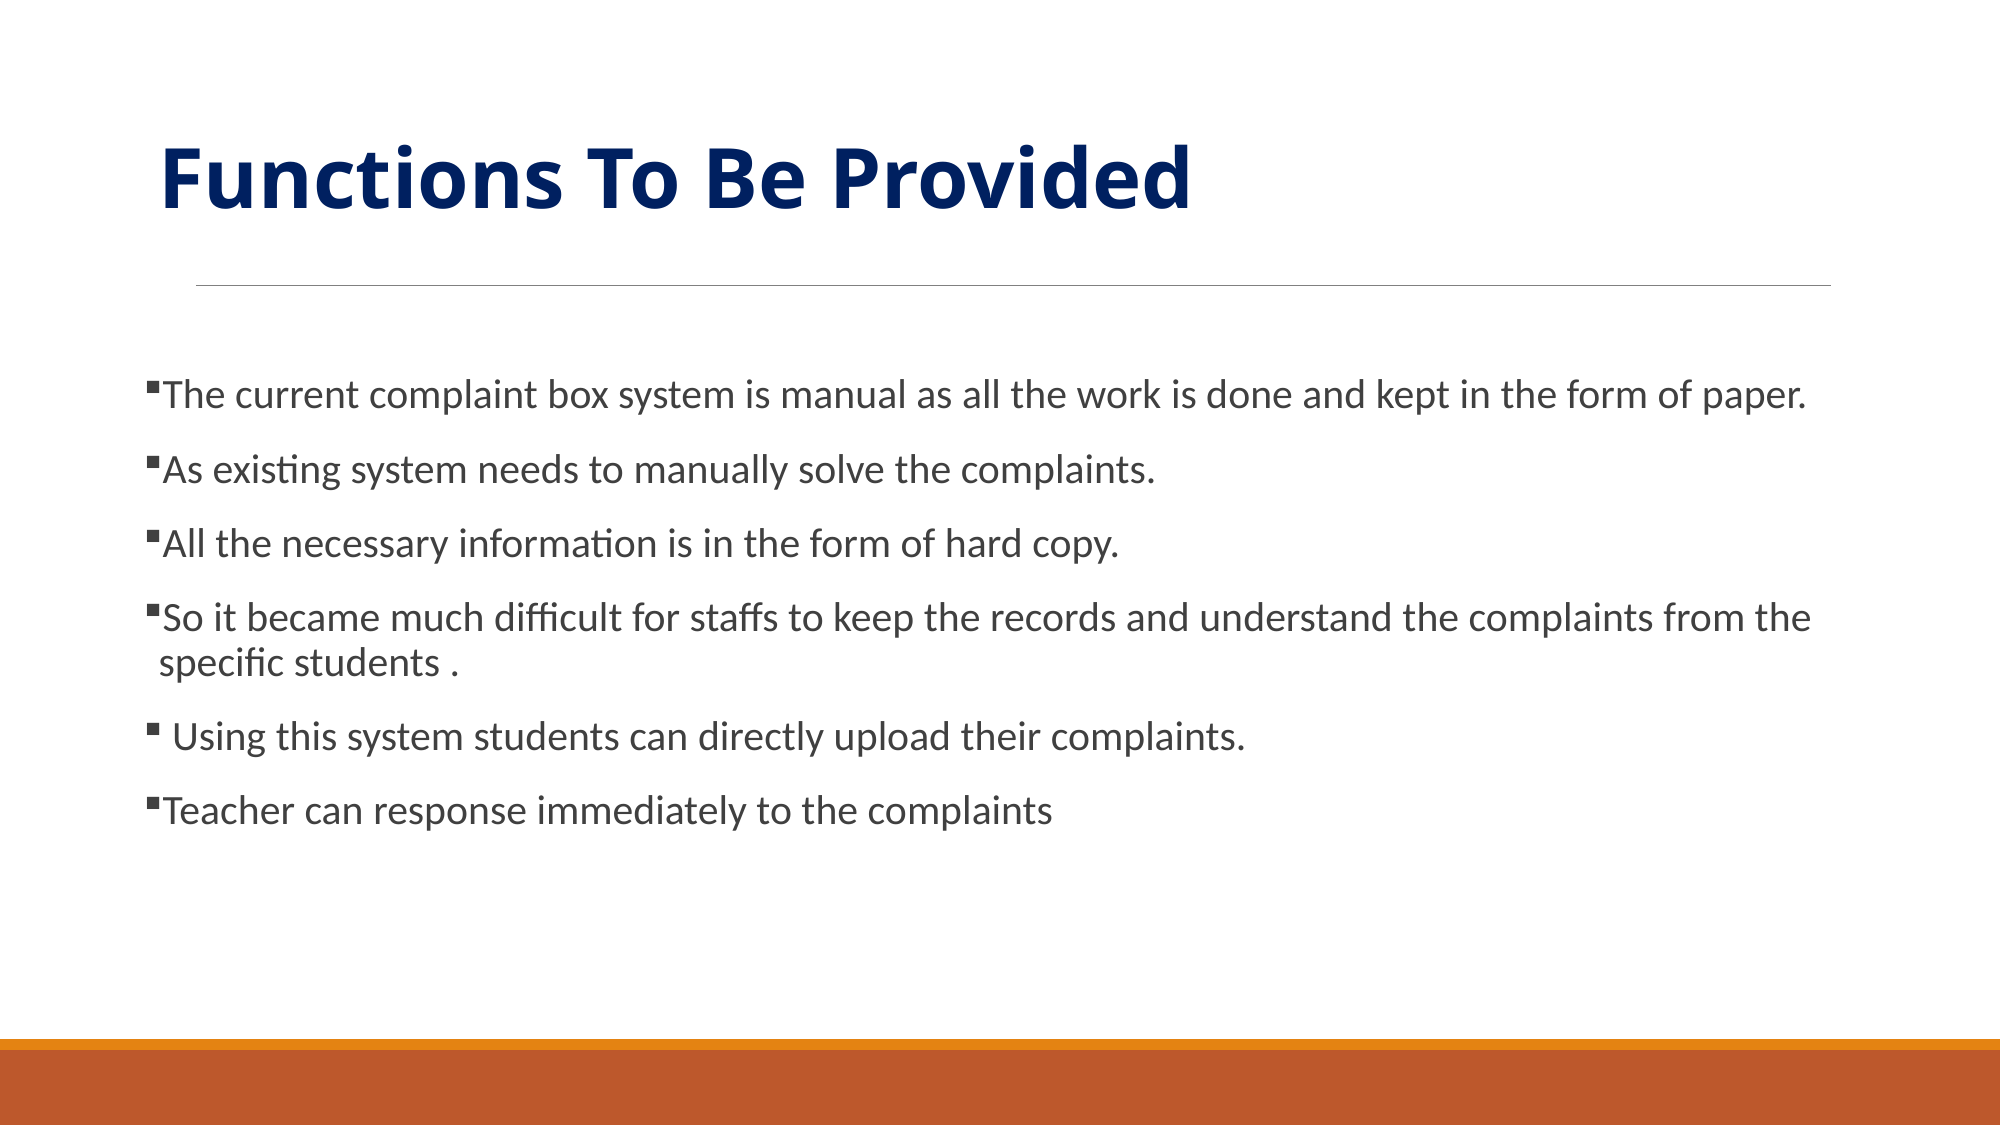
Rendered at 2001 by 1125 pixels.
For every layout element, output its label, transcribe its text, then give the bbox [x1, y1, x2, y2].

text_box Functions To Be Provided [143, 118, 1528, 333]
list The current complaint box system is manual as all the work is done and kept in the form of paper. As existing system needs to manually solve the complaints. All the necessary information is in the form of hard copy. So it became much difficult for staffs to keep the records and understand the complaints from the specific students . Using this system students can directly upload their complaints. Teacher can response immediately to the complaints [143, 286, 1873, 1107]
